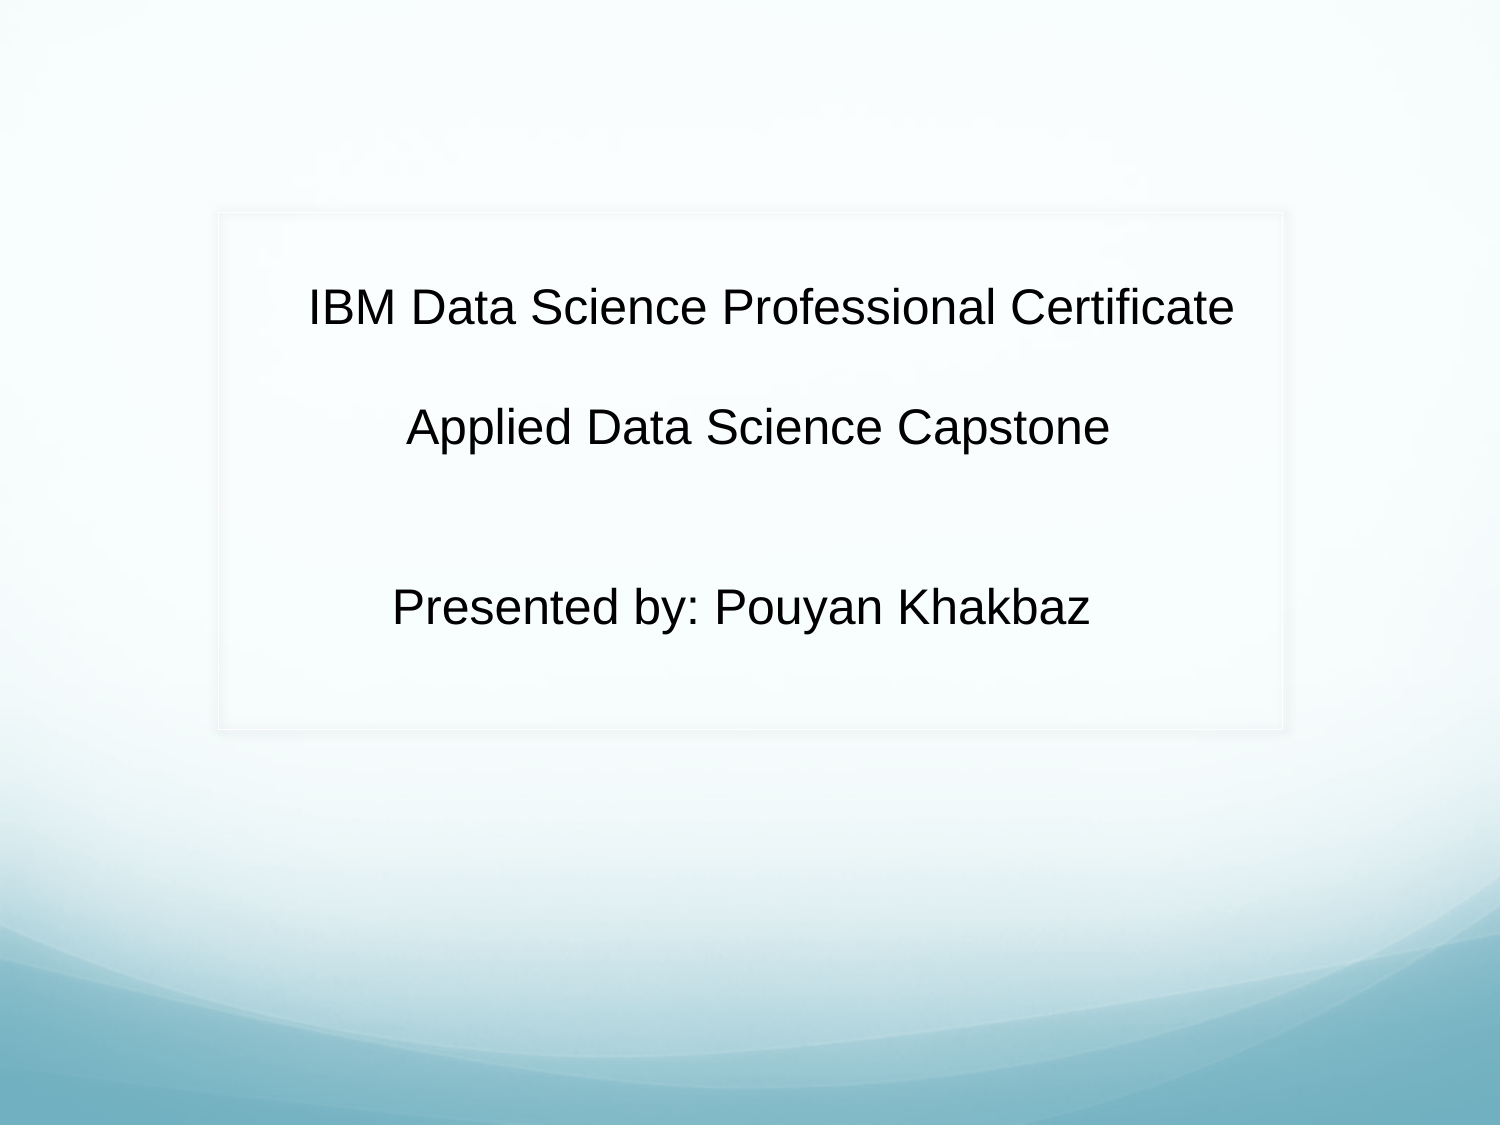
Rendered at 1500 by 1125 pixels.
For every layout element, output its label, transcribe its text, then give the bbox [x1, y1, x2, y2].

text_box IBM Data Science Professional Certificate Applied Data Science Capstone Presented by: Pouyan Khakbaz [293, 267, 1279, 643]
